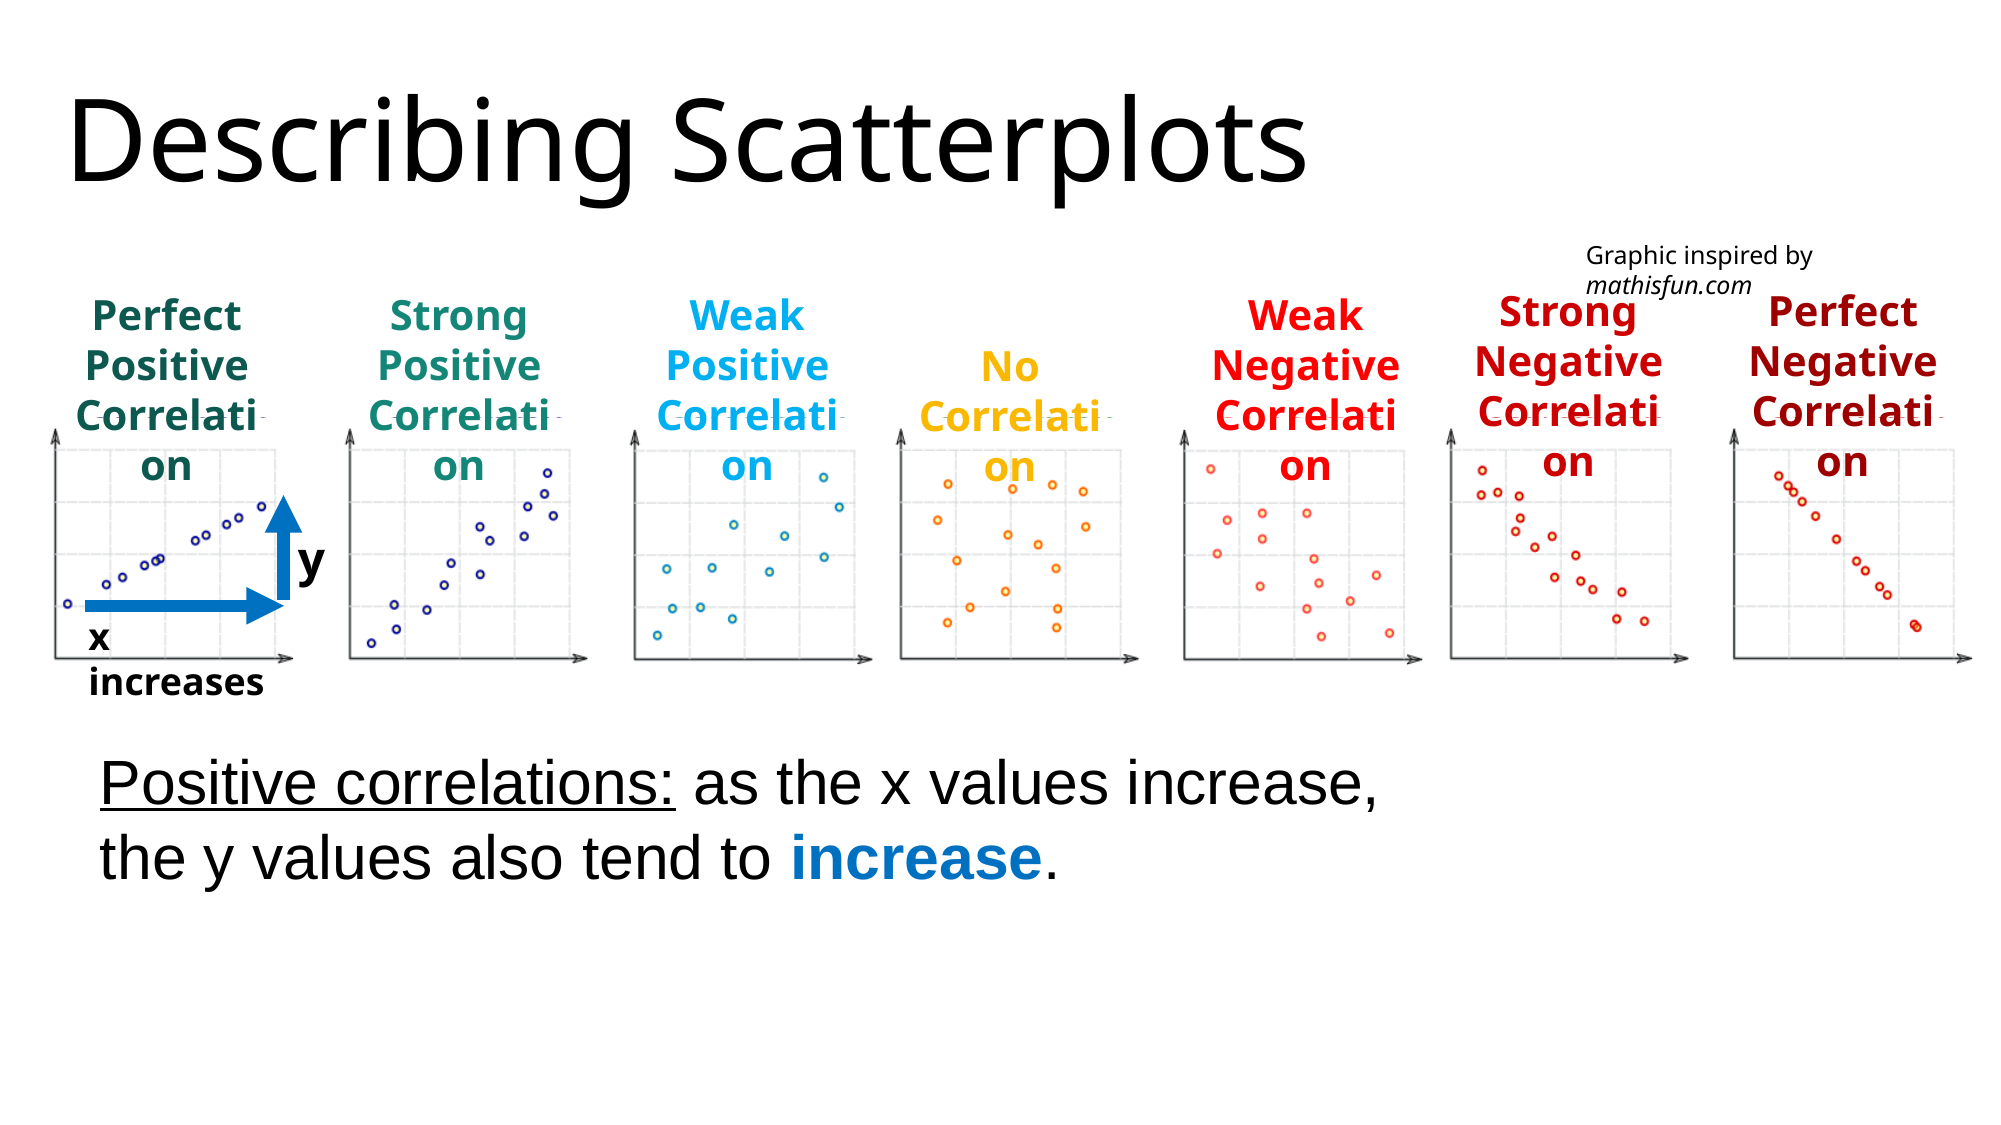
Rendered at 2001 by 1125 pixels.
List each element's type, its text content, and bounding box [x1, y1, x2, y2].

text_box x increases [73, 669, 284, 711]
text_box Weak Positive Correlation [630, 281, 865, 417]
text_box Positive correlations: as the x values increase, the y values also tend to increase. [85, 734, 1468, 930]
picture [691, 417, 699, 425]
text_box Strong Negative Correlation [1451, 277, 1686, 417]
text_box Perfect Positive Correlation [49, 281, 284, 417]
picture [39, 417, 1987, 669]
text_box No Correlation [892, 331, 1128, 417]
text_box Describing Scatterplots [49, 59, 1398, 212]
text_box Graphic inspired by mathisfun.com [1571, 231, 1961, 307]
text_box Perfect Negative Correlation [1725, 307, 1961, 417]
text_box Strong Positive Correlation [341, 281, 577, 417]
text_box Weak Negative Correlation [1188, 281, 1424, 417]
